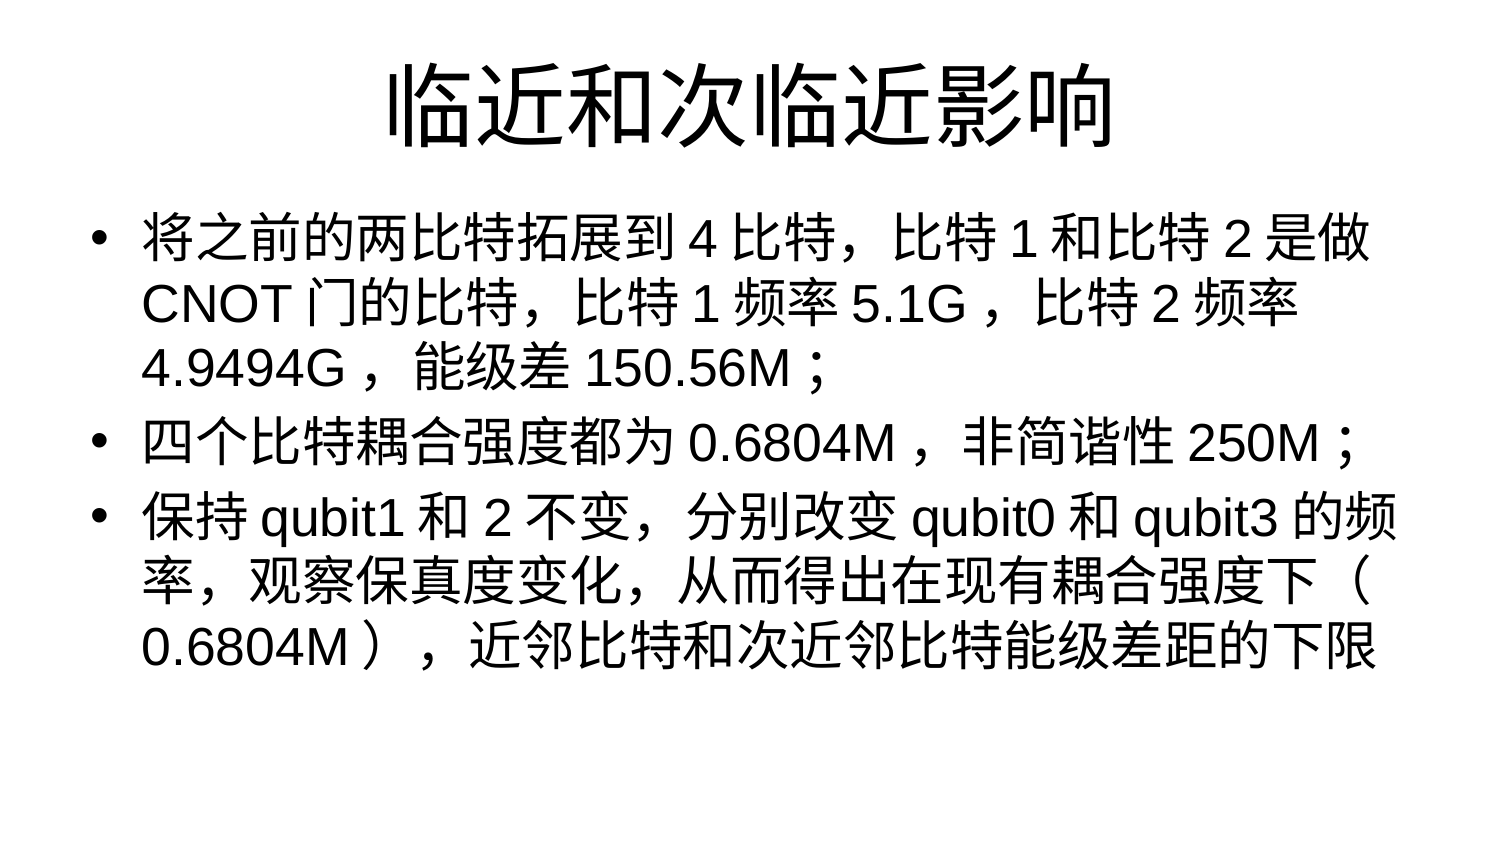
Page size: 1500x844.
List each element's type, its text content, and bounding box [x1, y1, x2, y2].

title 临近和次临近影响 [75, 33, 1425, 175]
list 将之前的两比特拓展到4比特，比特1和比特2是做CNOT门的比特，比特1频率5.1G，比特2频率4.9494G，能级差150.56M； 四个比特耦合强度都为0.6804M，非简谐性250M； 保持qubit1和2不变，分别改变qubit0和qubit3的频率，观察保真度变化，从而得出在现有耦合强度下（ 0.6804M），近邻比特和次近邻比特能级差距的下限 [75, 196, 1424, 800]
